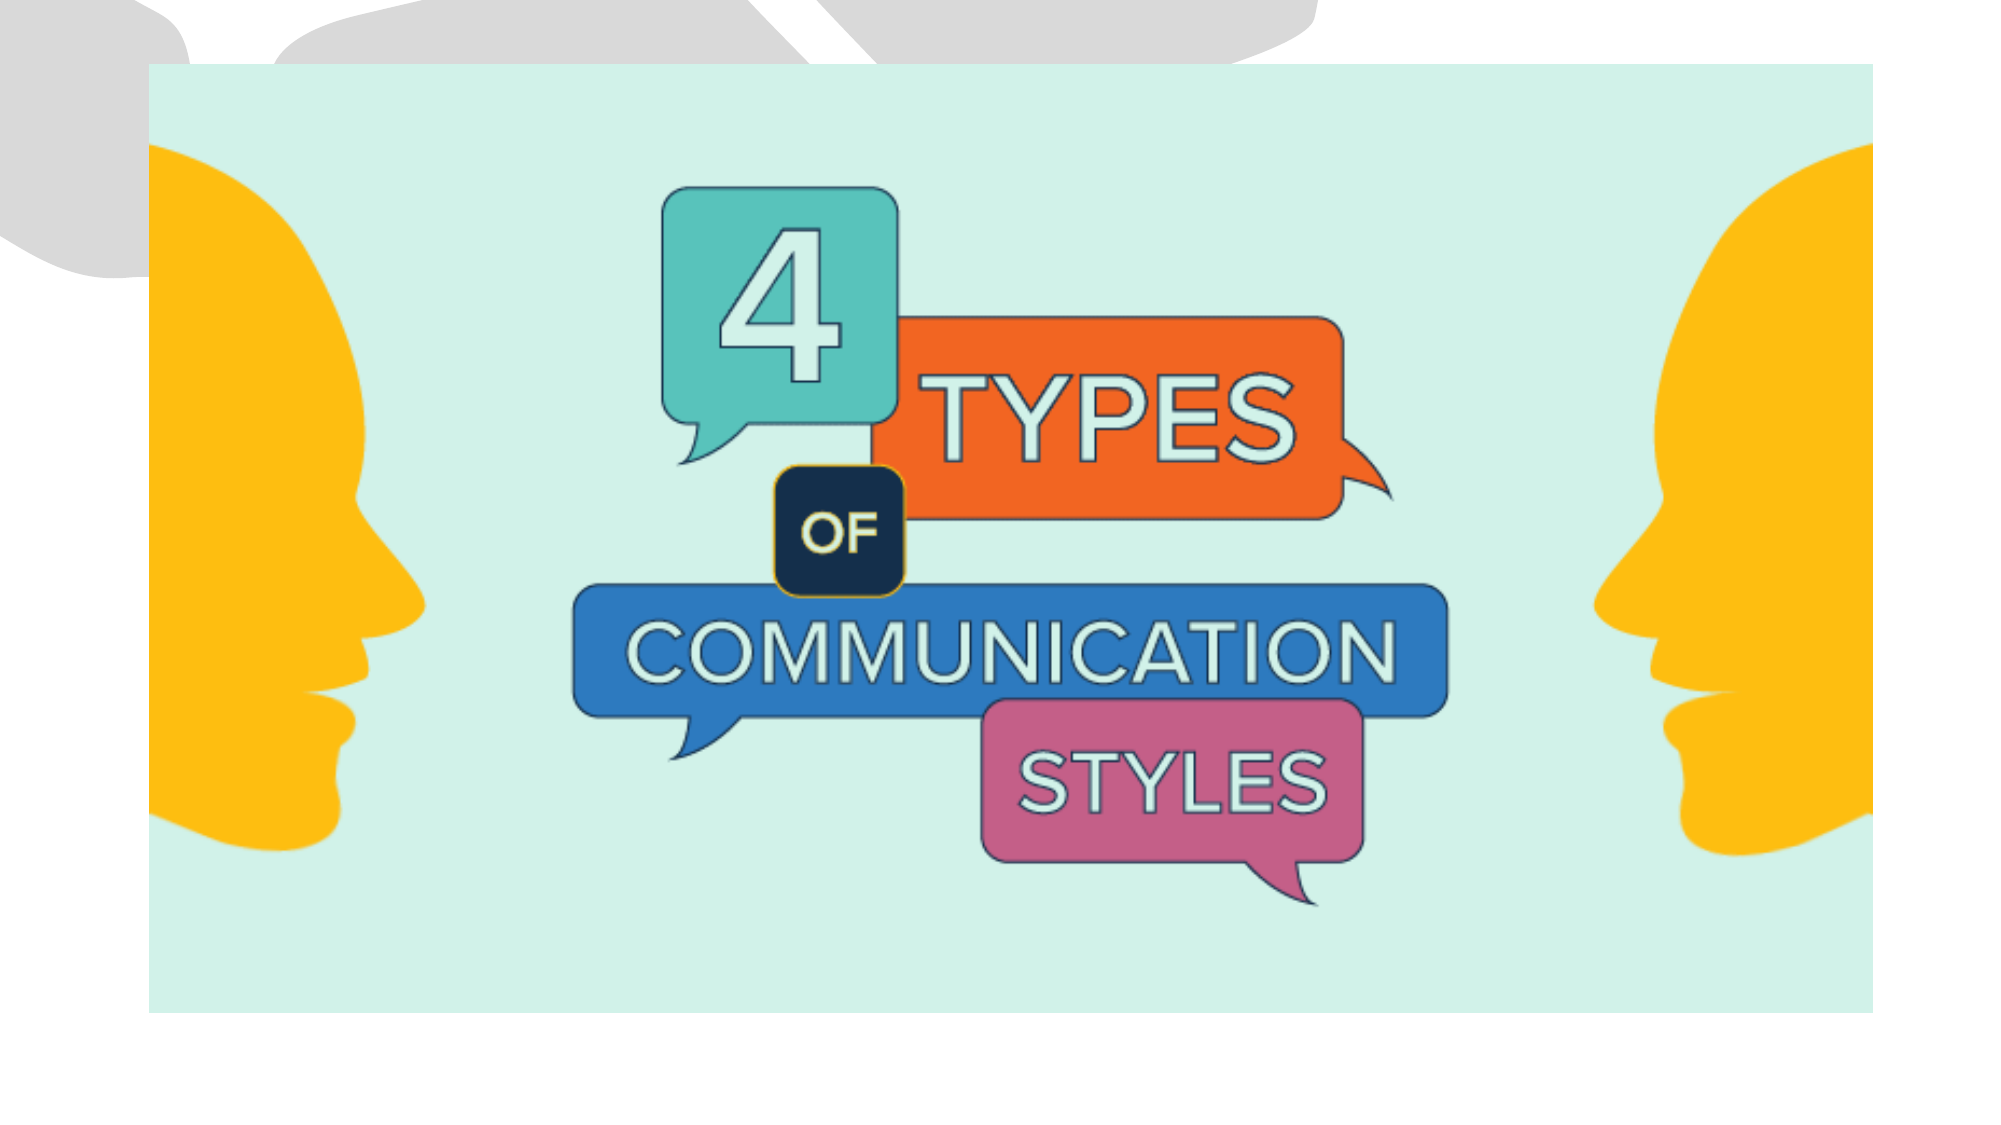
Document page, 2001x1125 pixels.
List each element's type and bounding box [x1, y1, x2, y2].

picture [149, 64, 1873, 1013]
